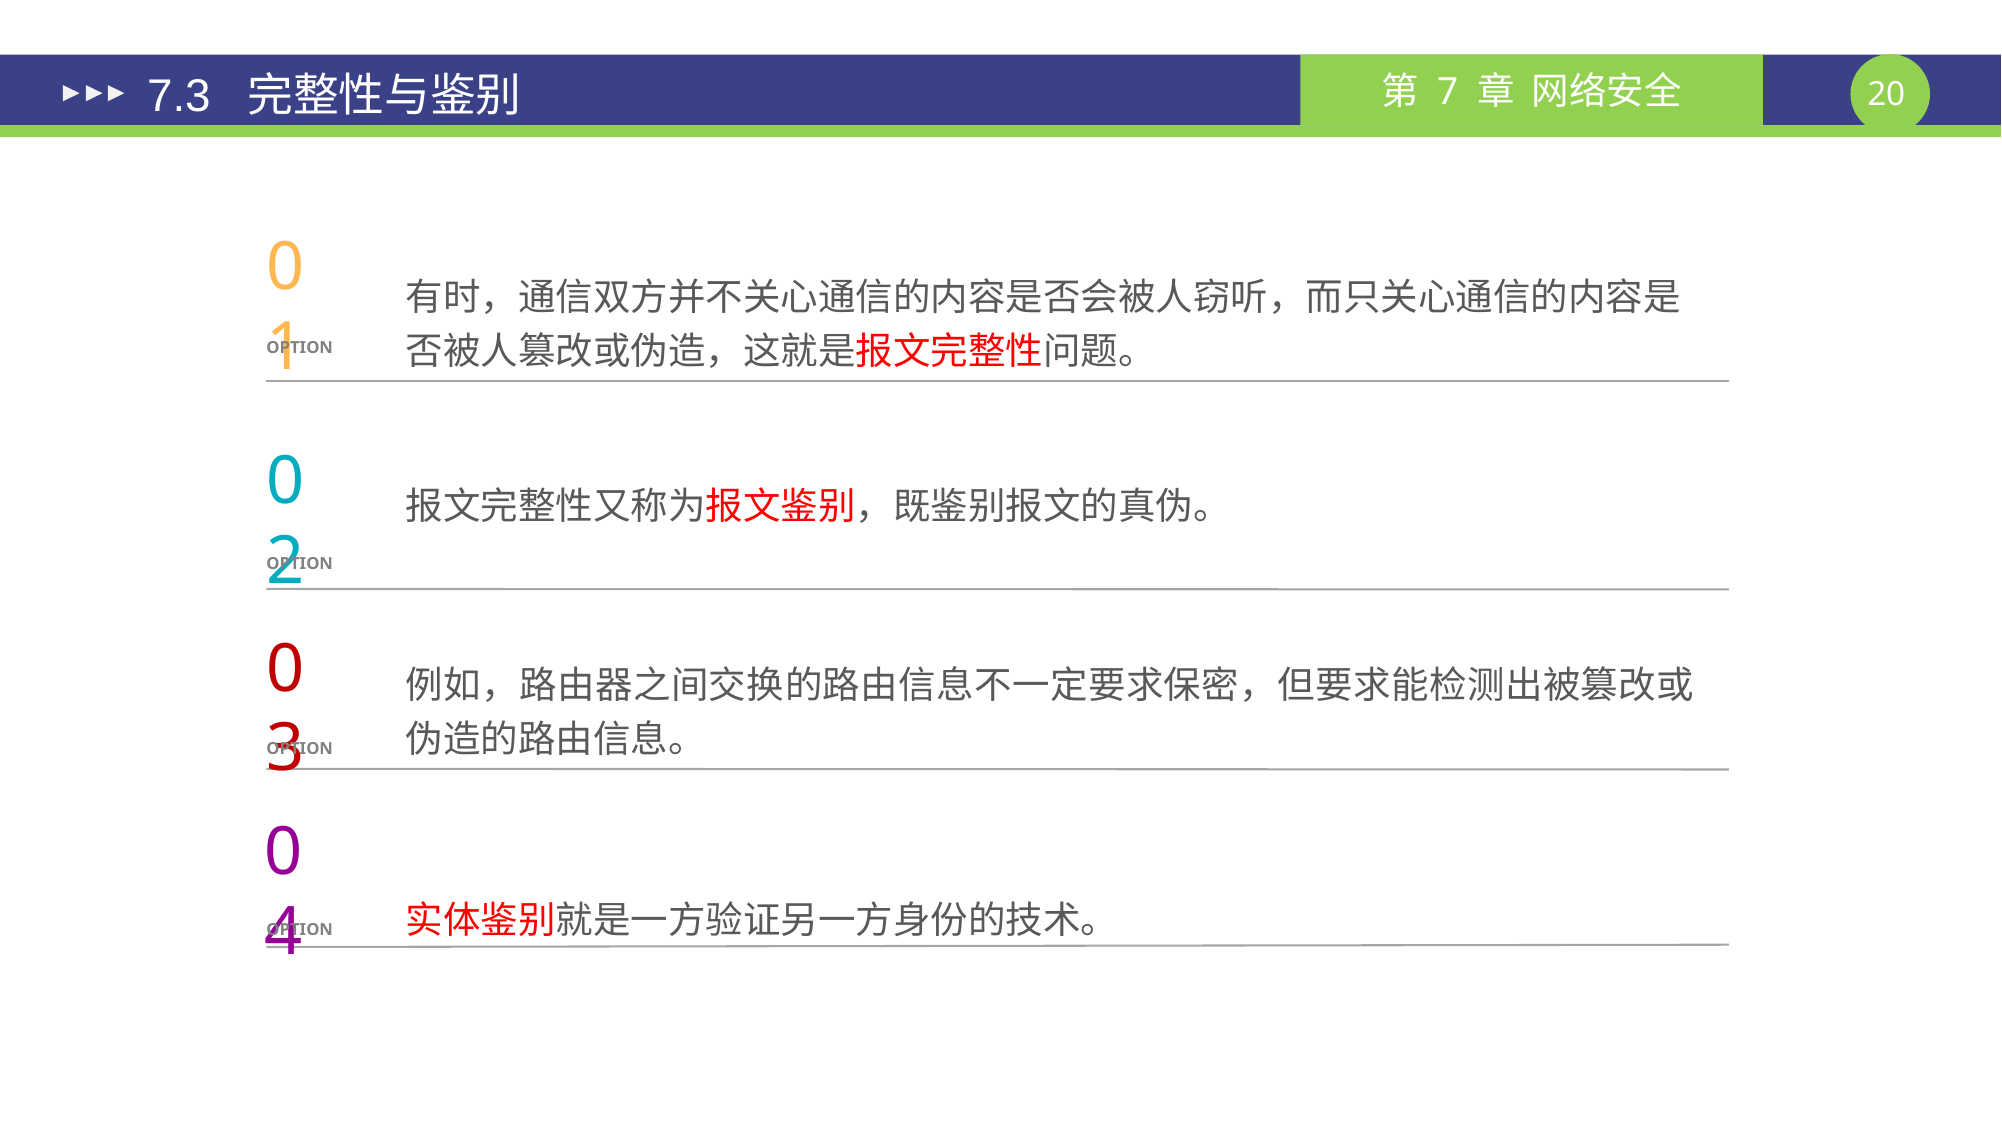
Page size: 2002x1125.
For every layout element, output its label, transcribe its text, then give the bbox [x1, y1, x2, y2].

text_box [252, 846, 1730, 966]
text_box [252, 644, 1730, 793]
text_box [252, 465, 1730, 610]
title 7.3 完整性与鉴别 [126, 57, 1003, 129]
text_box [252, 256, 1730, 411]
